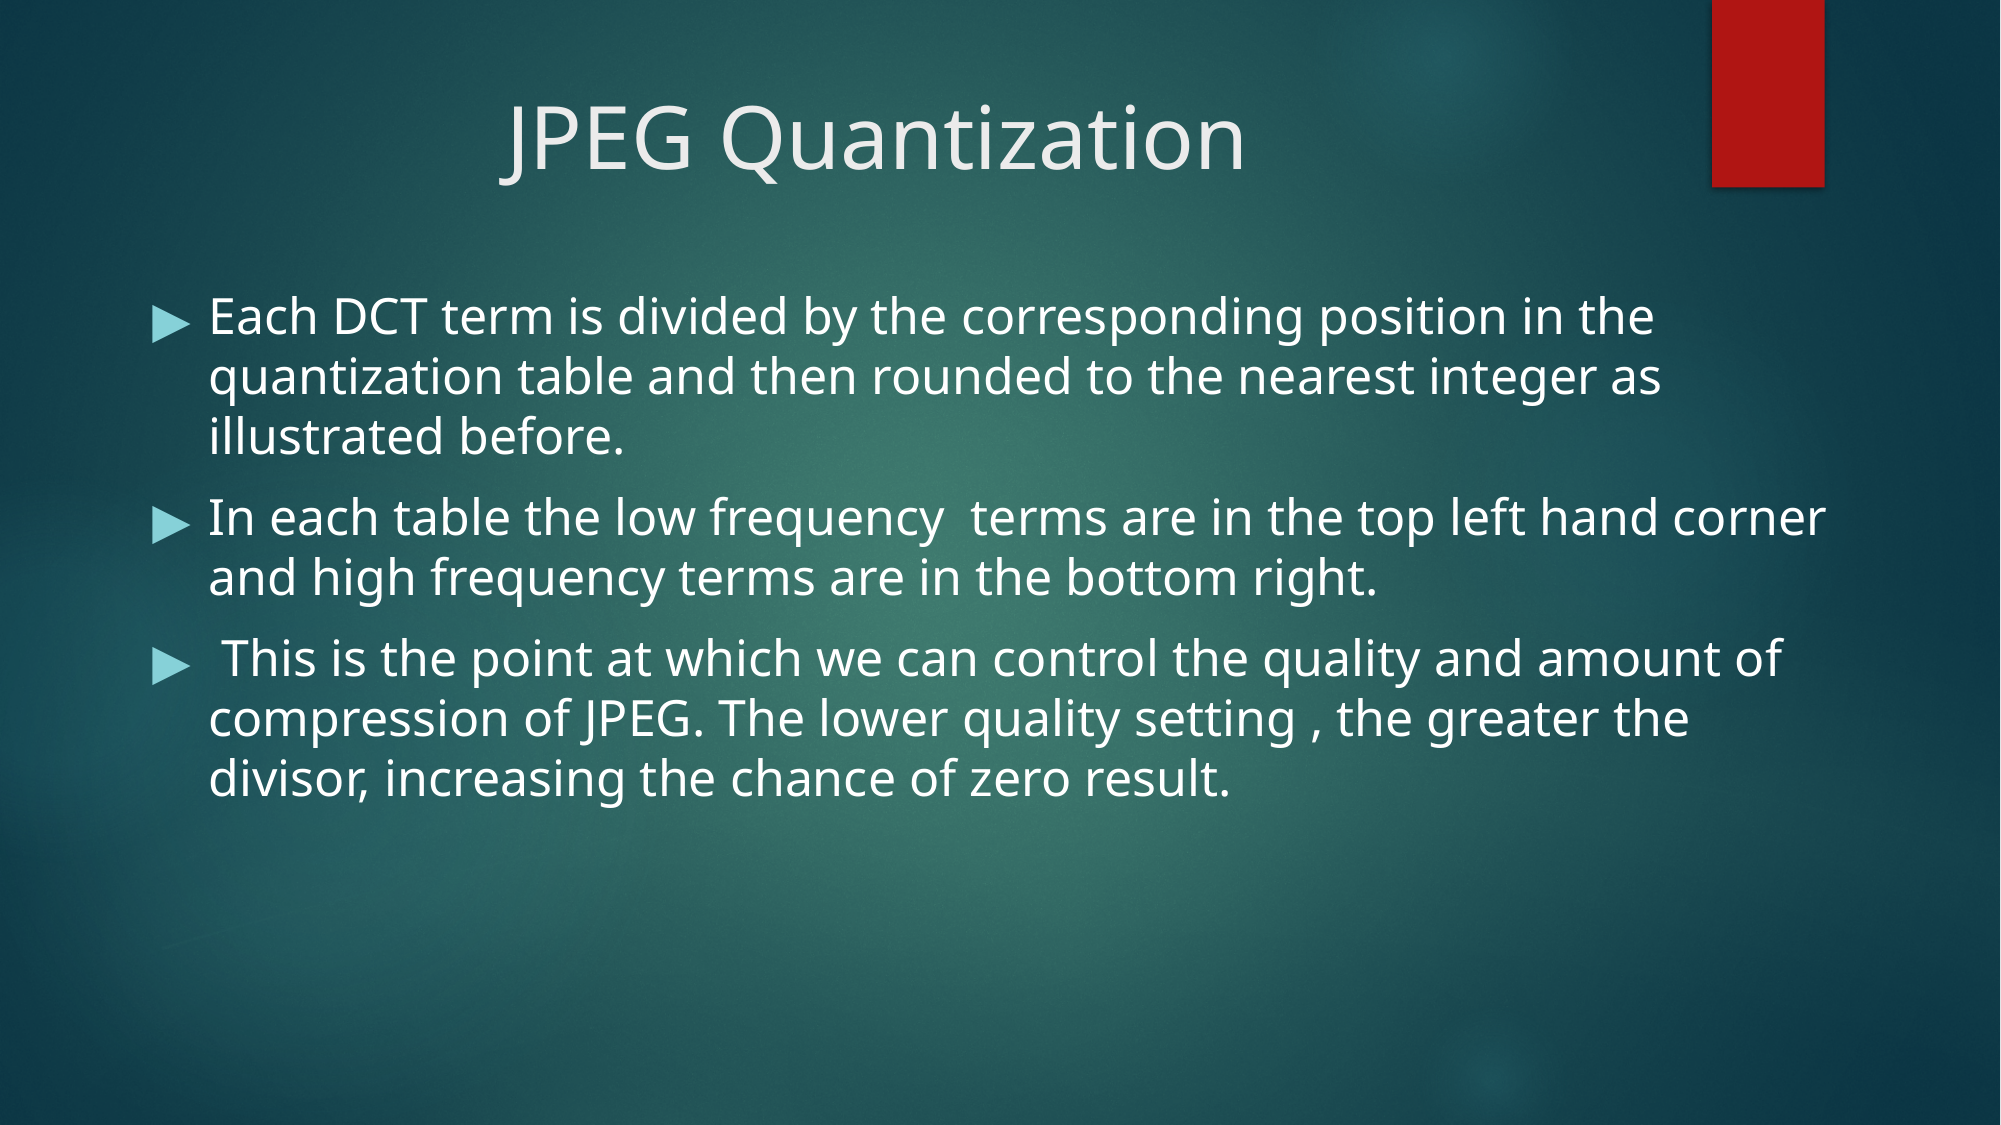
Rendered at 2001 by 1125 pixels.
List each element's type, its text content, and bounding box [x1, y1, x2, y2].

picture [0, 0, 2001, 1125]
list Each DCT term is divided by the corresponding position in the quantization table and then rounded to the nearest integer as illustrated before. In each table the low frequency terms are in the top left hand corner and high frequency terms are in the bottom right. This is the point at which we can control the quality and amount of compression of JPEG. The lower quality setting , the greater the divisor, increasing the chance of zero result. [137, 277, 1863, 992]
title JPEG Quantization [106, 74, 1649, 304]
